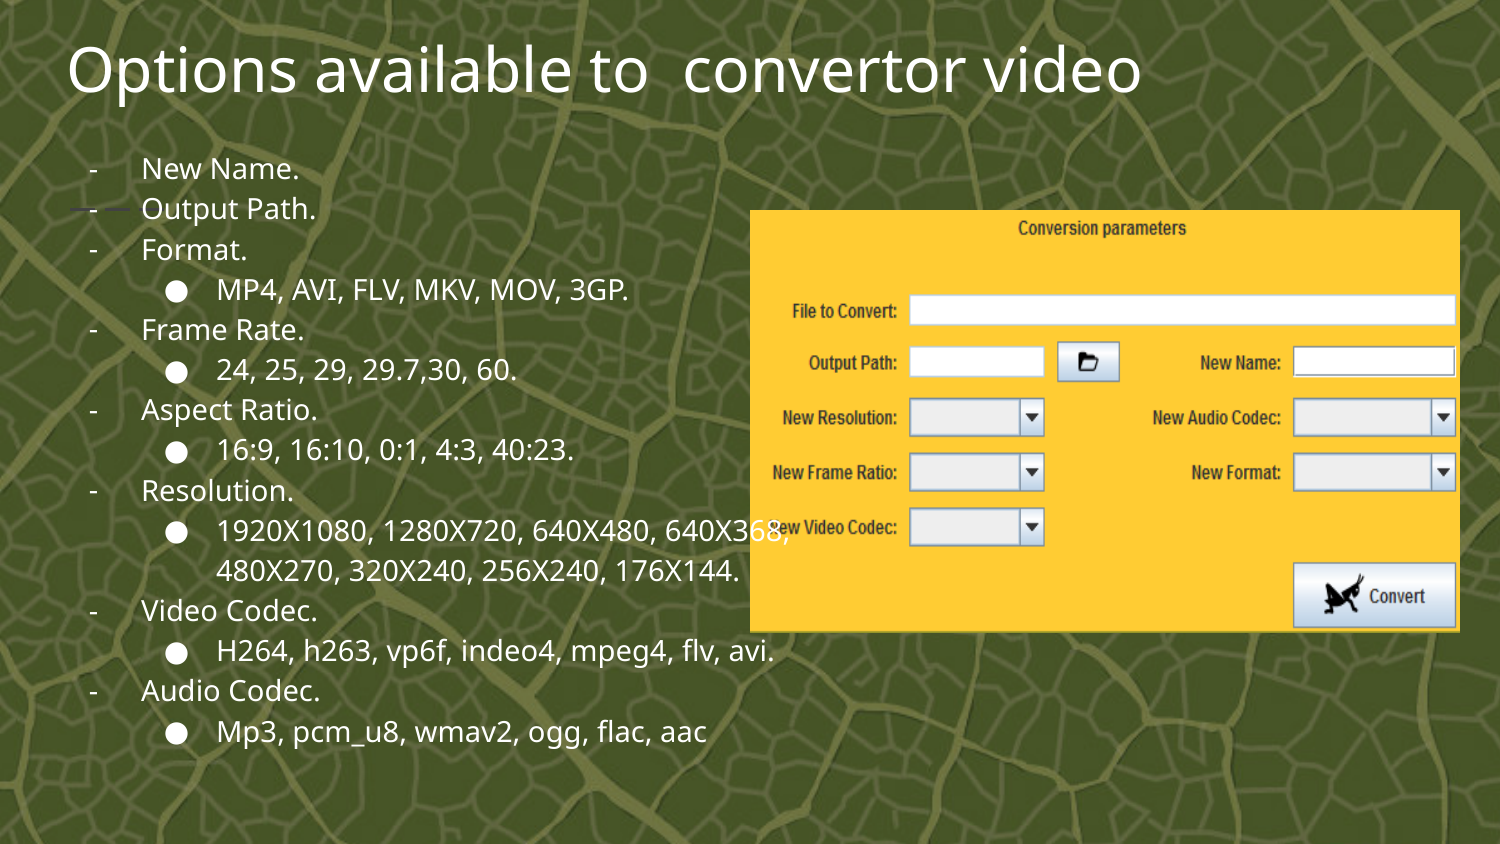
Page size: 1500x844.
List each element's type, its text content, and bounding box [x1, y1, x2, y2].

title Options available to convertor video [51, 0, 1449, 121]
picture [0, 0, 1500, 844]
list New Name. Output Path. Format. MP4, AVI, FLV, MKV, MOV, 3GP. Frame Rate. 24, 25, 29, 29.7,30, 60. Aspect Ratio. 16:9, 16:10, 0:1, 4:3, 40:23. Resolution. 1920X1080, 1280X720, 640X480, 640X368, 480X270, 320X240, 256X240, 176X144. Video Codec. H264, h263, vp6f, indeo4, mpeg4, flv, avi. Audio Codec. Mp3, pcm_u8, wmav2, ogg, flac, aac [51, 130, 840, 817]
